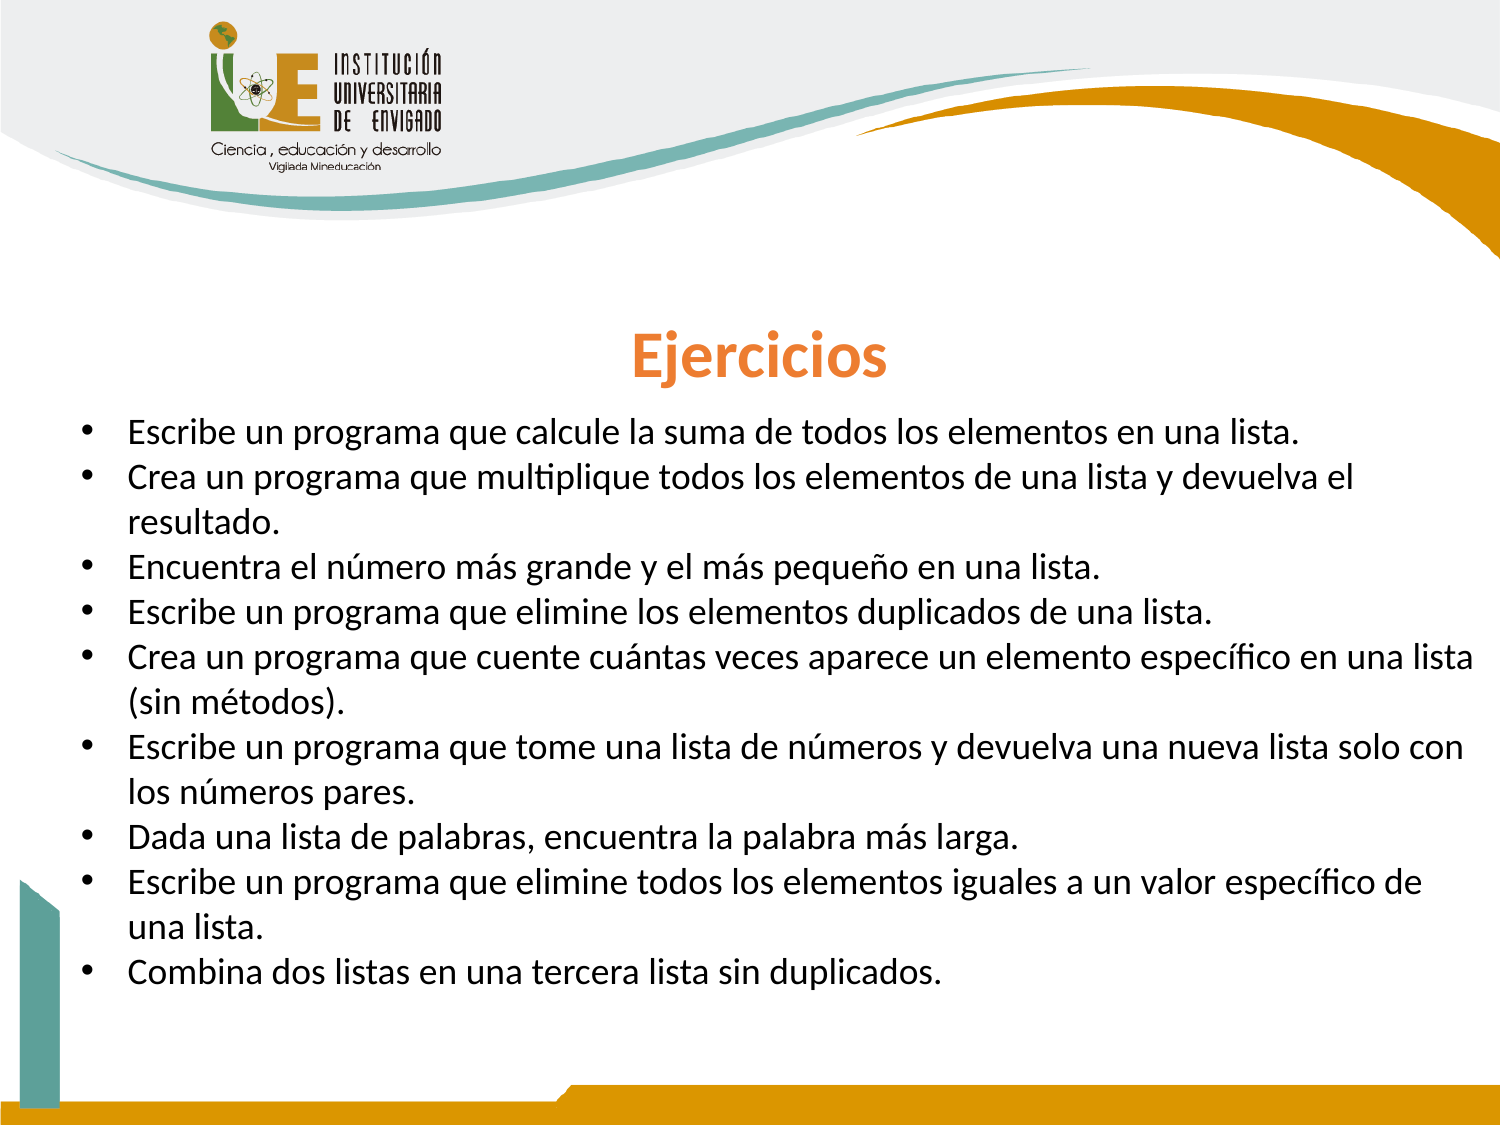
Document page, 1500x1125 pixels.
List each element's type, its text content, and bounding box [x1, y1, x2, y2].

picture [0, 862, 1500, 1125]
picture [0, 0, 1500, 266]
text_box Ejercicios [20, 297, 1500, 398]
text_box Escribe un programa que calcule la suma de todos los elementos en una lista. Crea un programa que multiplique todos los elementos de una lista y devuelva el resultado. Encuentra el número más grande y el más pequeño en una lista. Escribe un programa que elimine los elementos duplicados de una lista. Crea un programa que cuente cuántas veces aparece un elemento específico en una lista (sin métodos). Escribe un programa que tome una lista de números y devuelva una nueva lista solo con los números pares. Dada una lista de palabras, encuentra la palabra más larga. Escribe un programa que elimine todos los elementos iguales a un valor específico de una lista. Combina dos listas en una tercera lista sin duplicados. [66, 399, 1500, 862]
